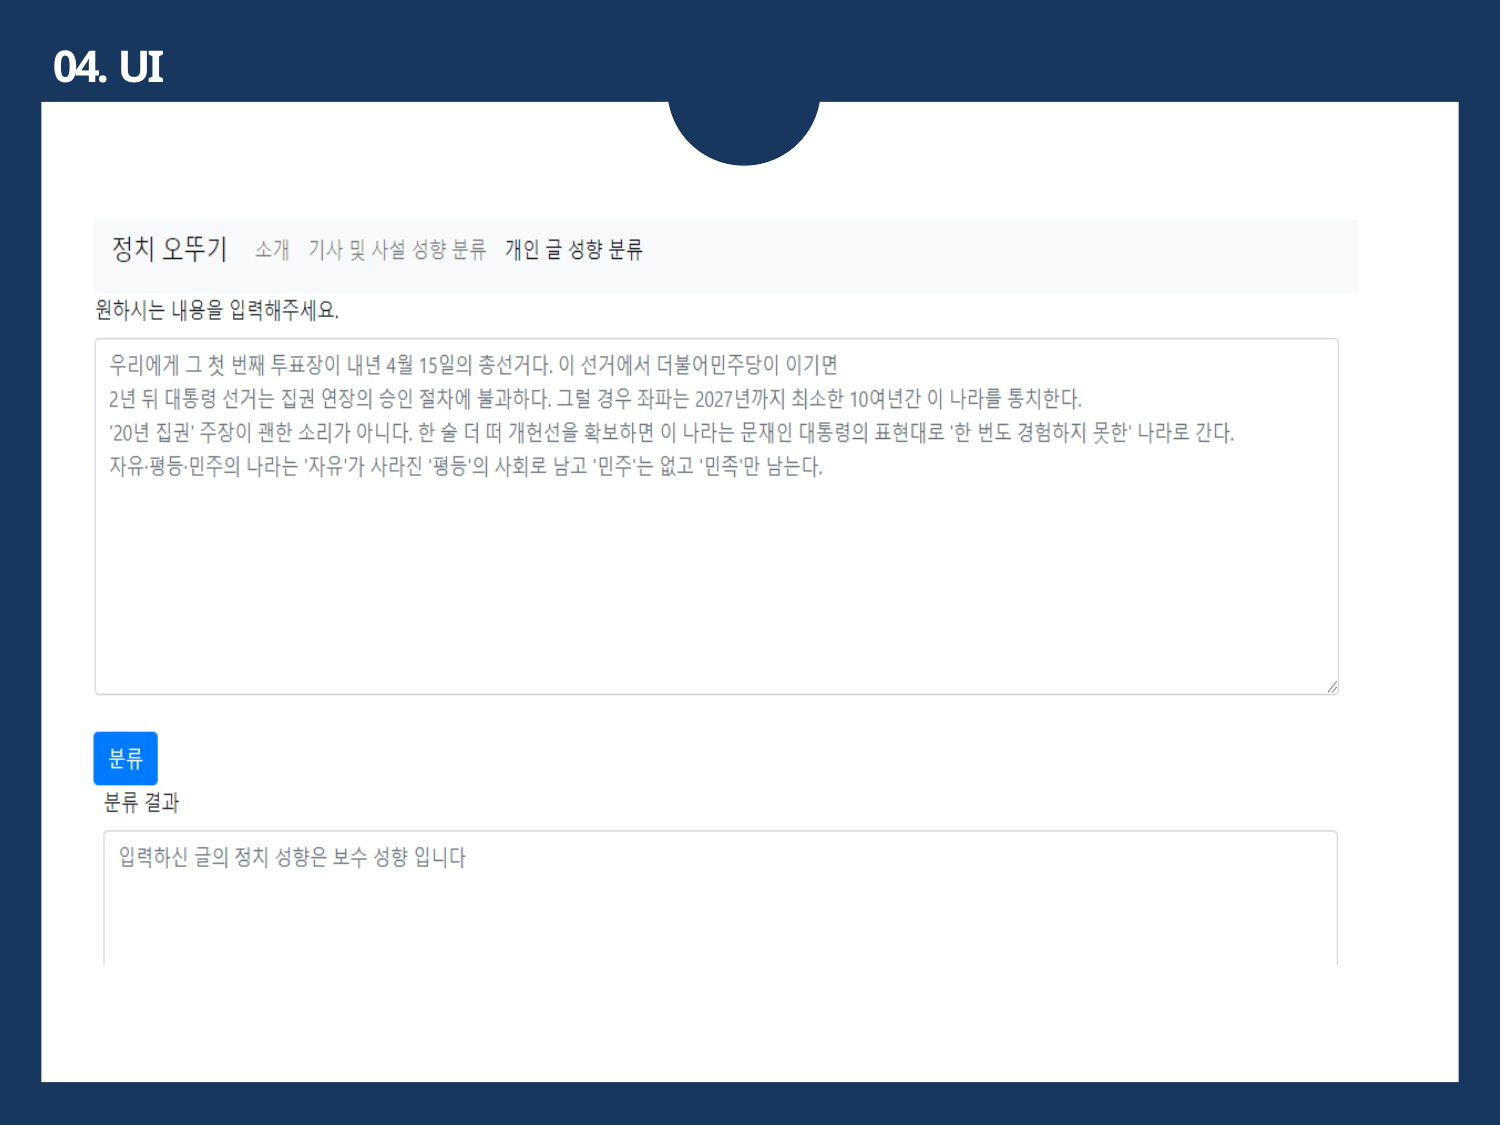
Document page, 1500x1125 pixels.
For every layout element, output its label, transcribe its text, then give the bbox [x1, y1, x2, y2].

text_box 04. UI [37, 30, 180, 99]
picture [88, 220, 1359, 965]
text_box [39, 100, 1461, 1084]
text_box [665, 10, 823, 168]
